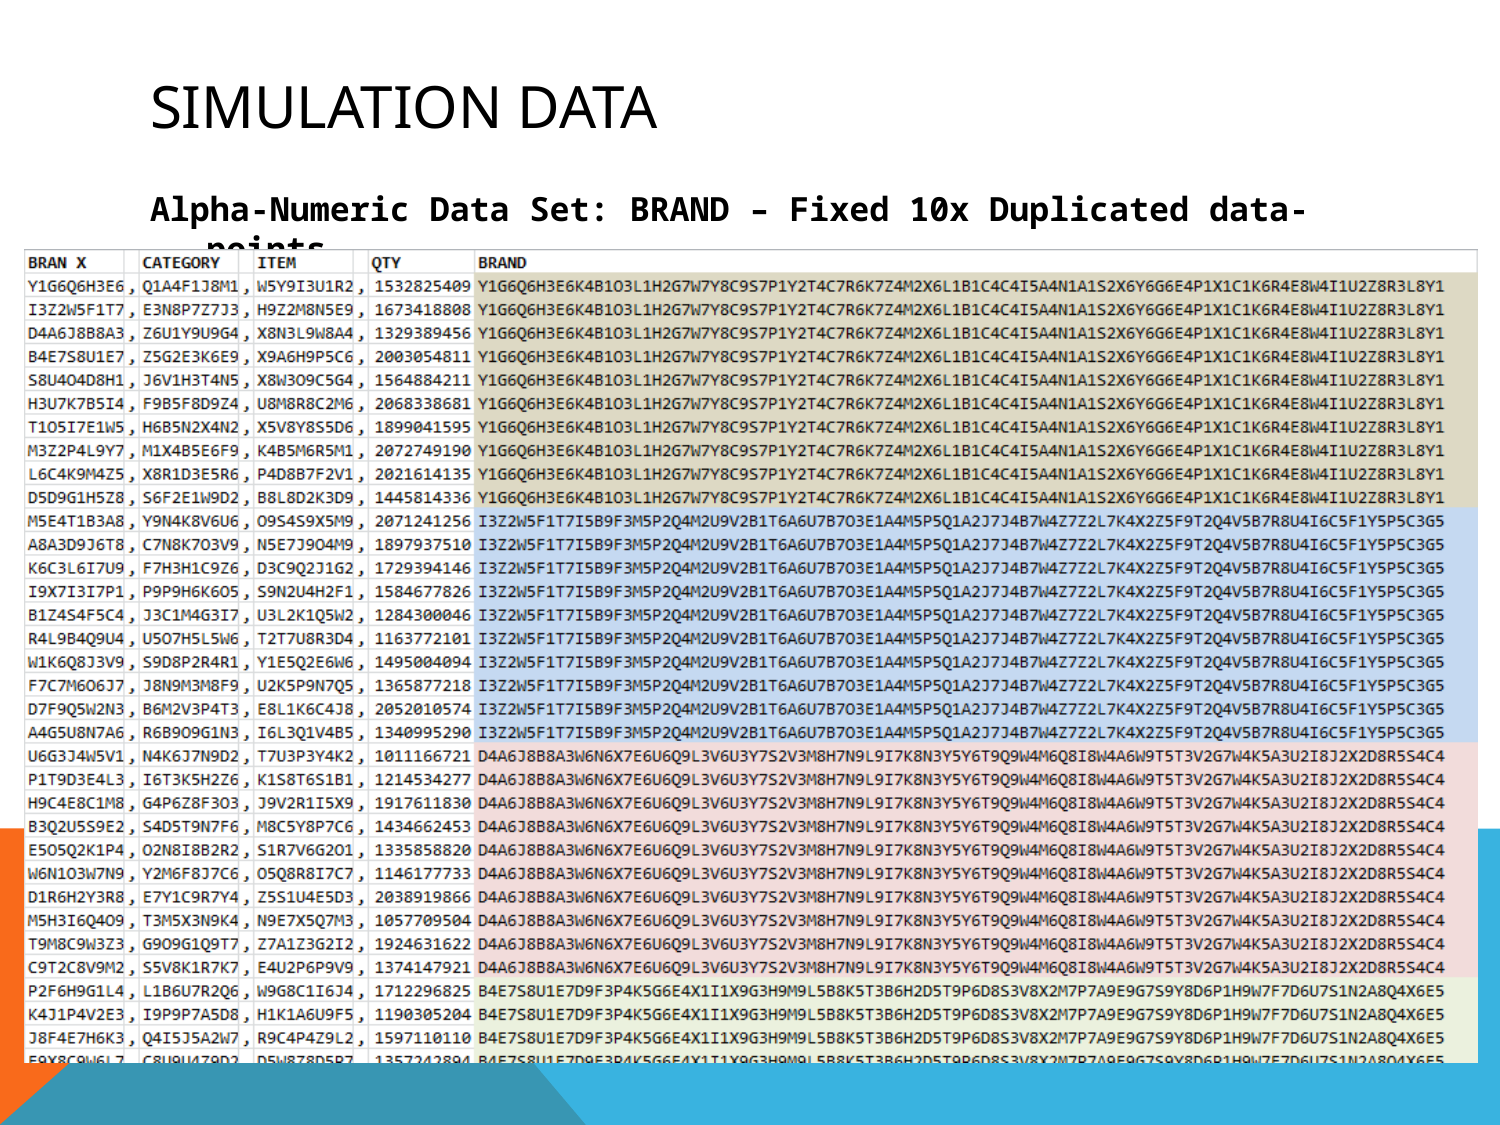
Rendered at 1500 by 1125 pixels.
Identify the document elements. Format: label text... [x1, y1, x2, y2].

title Simulation Data [135, 60, 1369, 150]
picture [24, 249, 1478, 1063]
list Alpha-Numeric Data Set: BRAND – Fixed 10x Duplicated data-points [135, 180, 1369, 248]
